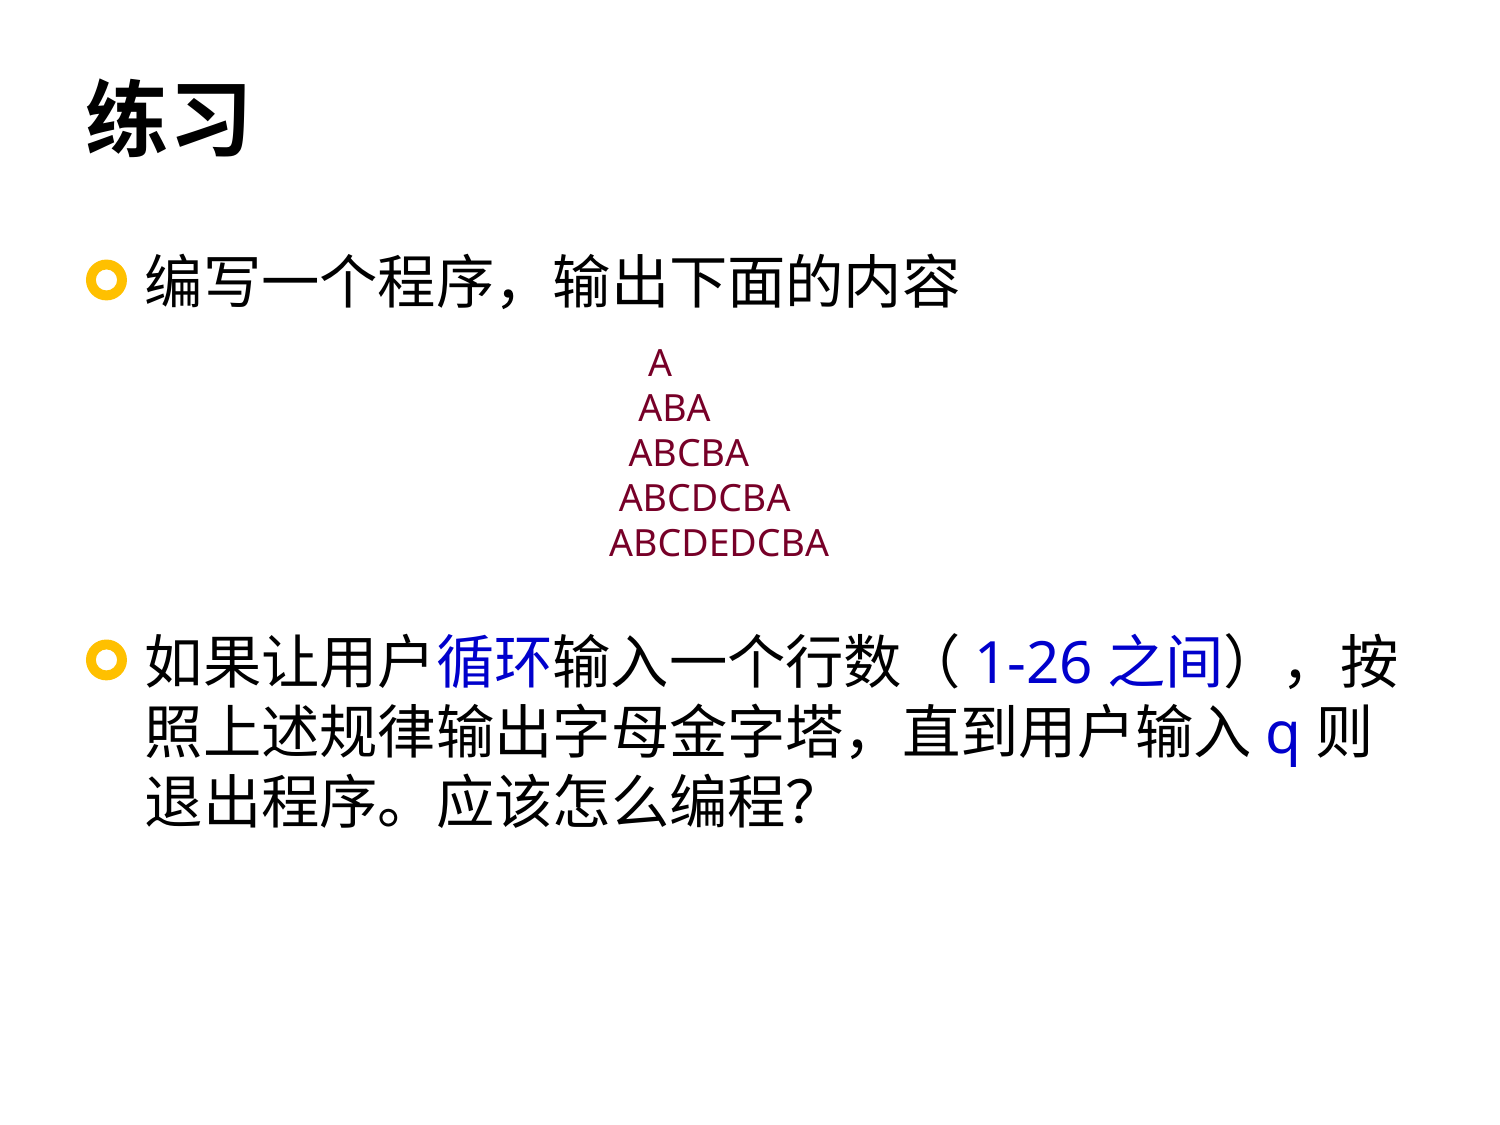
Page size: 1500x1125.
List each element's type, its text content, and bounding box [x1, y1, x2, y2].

list 编写一个程序，输出下面的内容 如果让用户循环输入一个行数（1-26之间），按照上述规律输出字母金字塔，直到用户输入q则退出程序。应该怎么编程？ [70, 237, 1430, 1010]
text_box A ABA ABCBA ABCDCBA ABCDEDCBA [584, 331, 1152, 572]
title 练习 [70, 70, 1430, 217]
